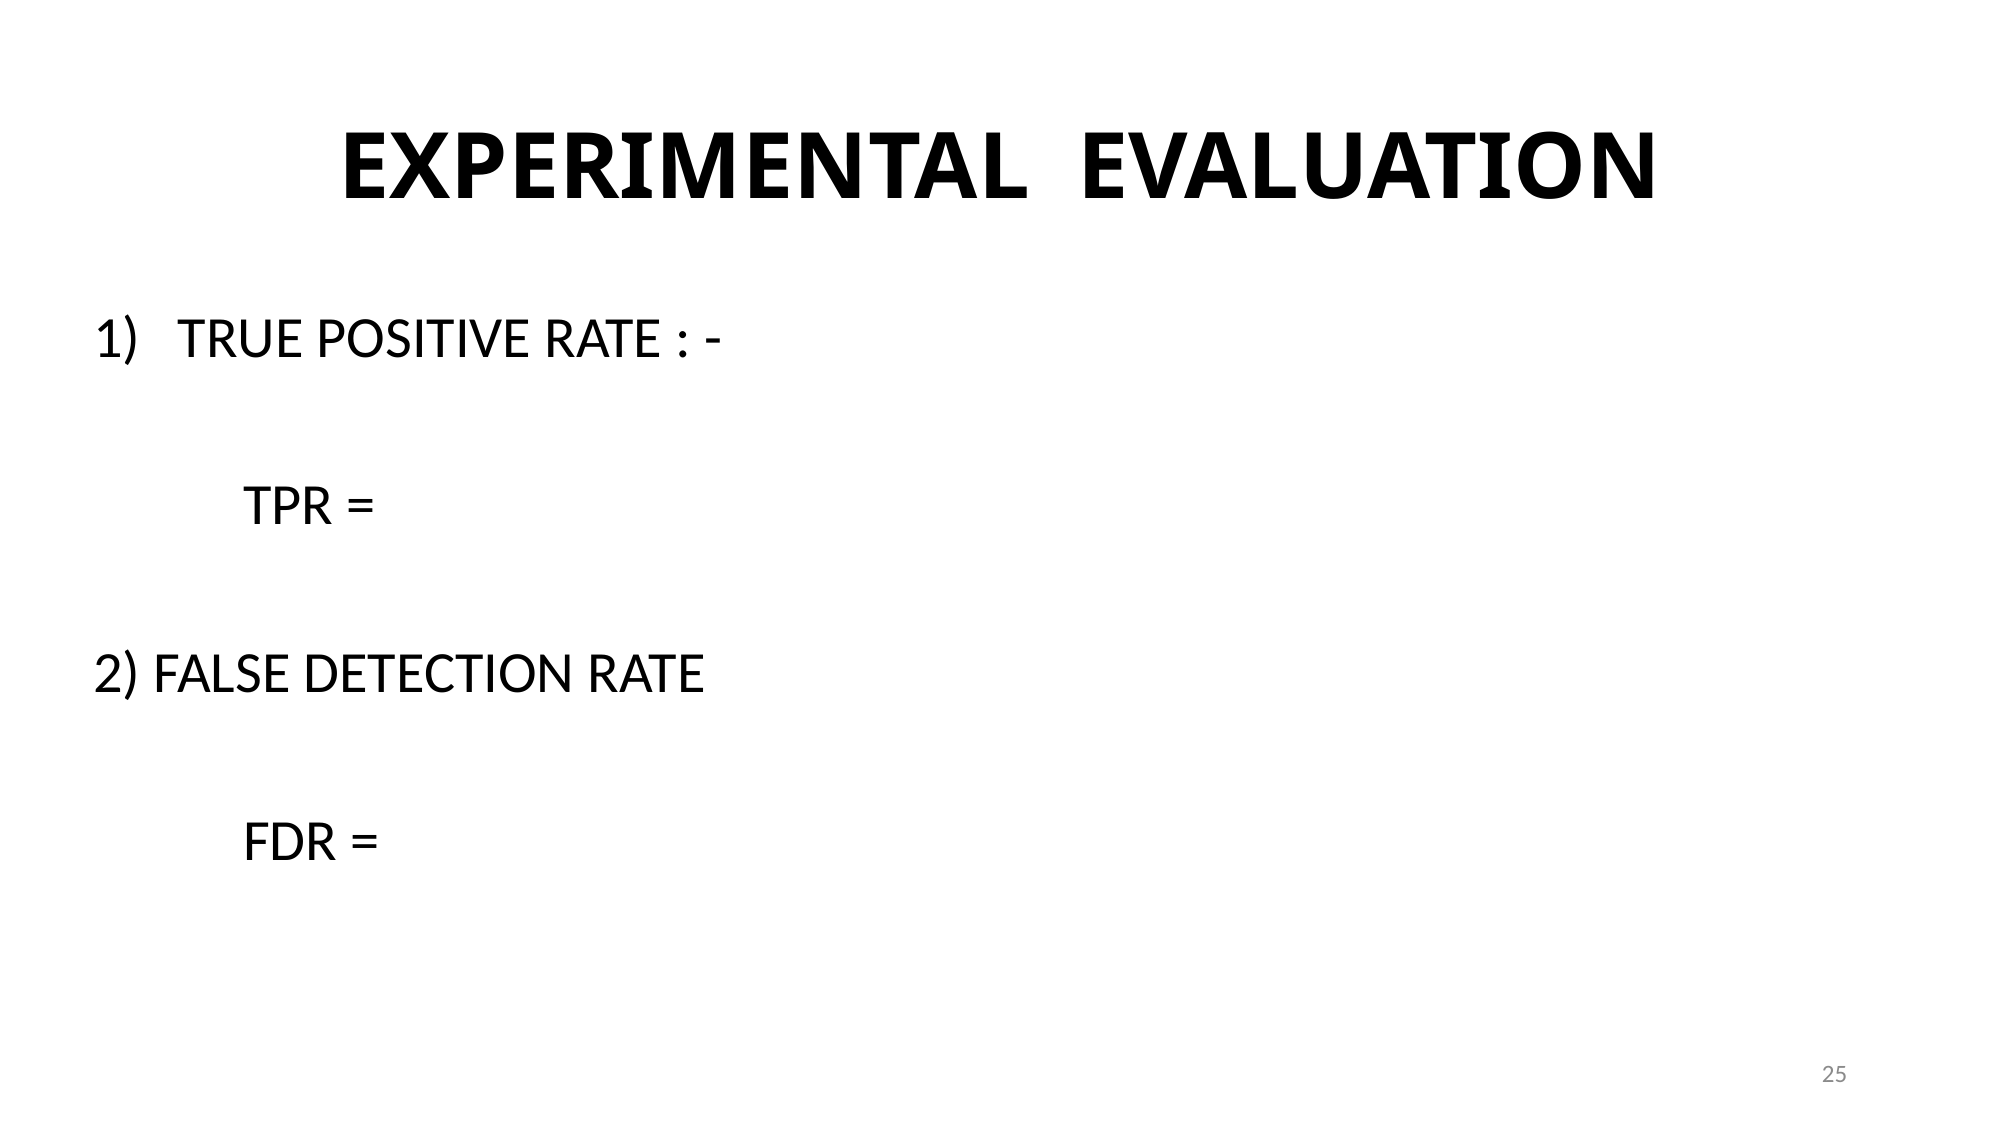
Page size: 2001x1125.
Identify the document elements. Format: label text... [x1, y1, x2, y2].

title EXPERIMENTAL EVALUATION [137, 59, 1863, 278]
slide_number 25 [1412, 1042, 1863, 1103]
